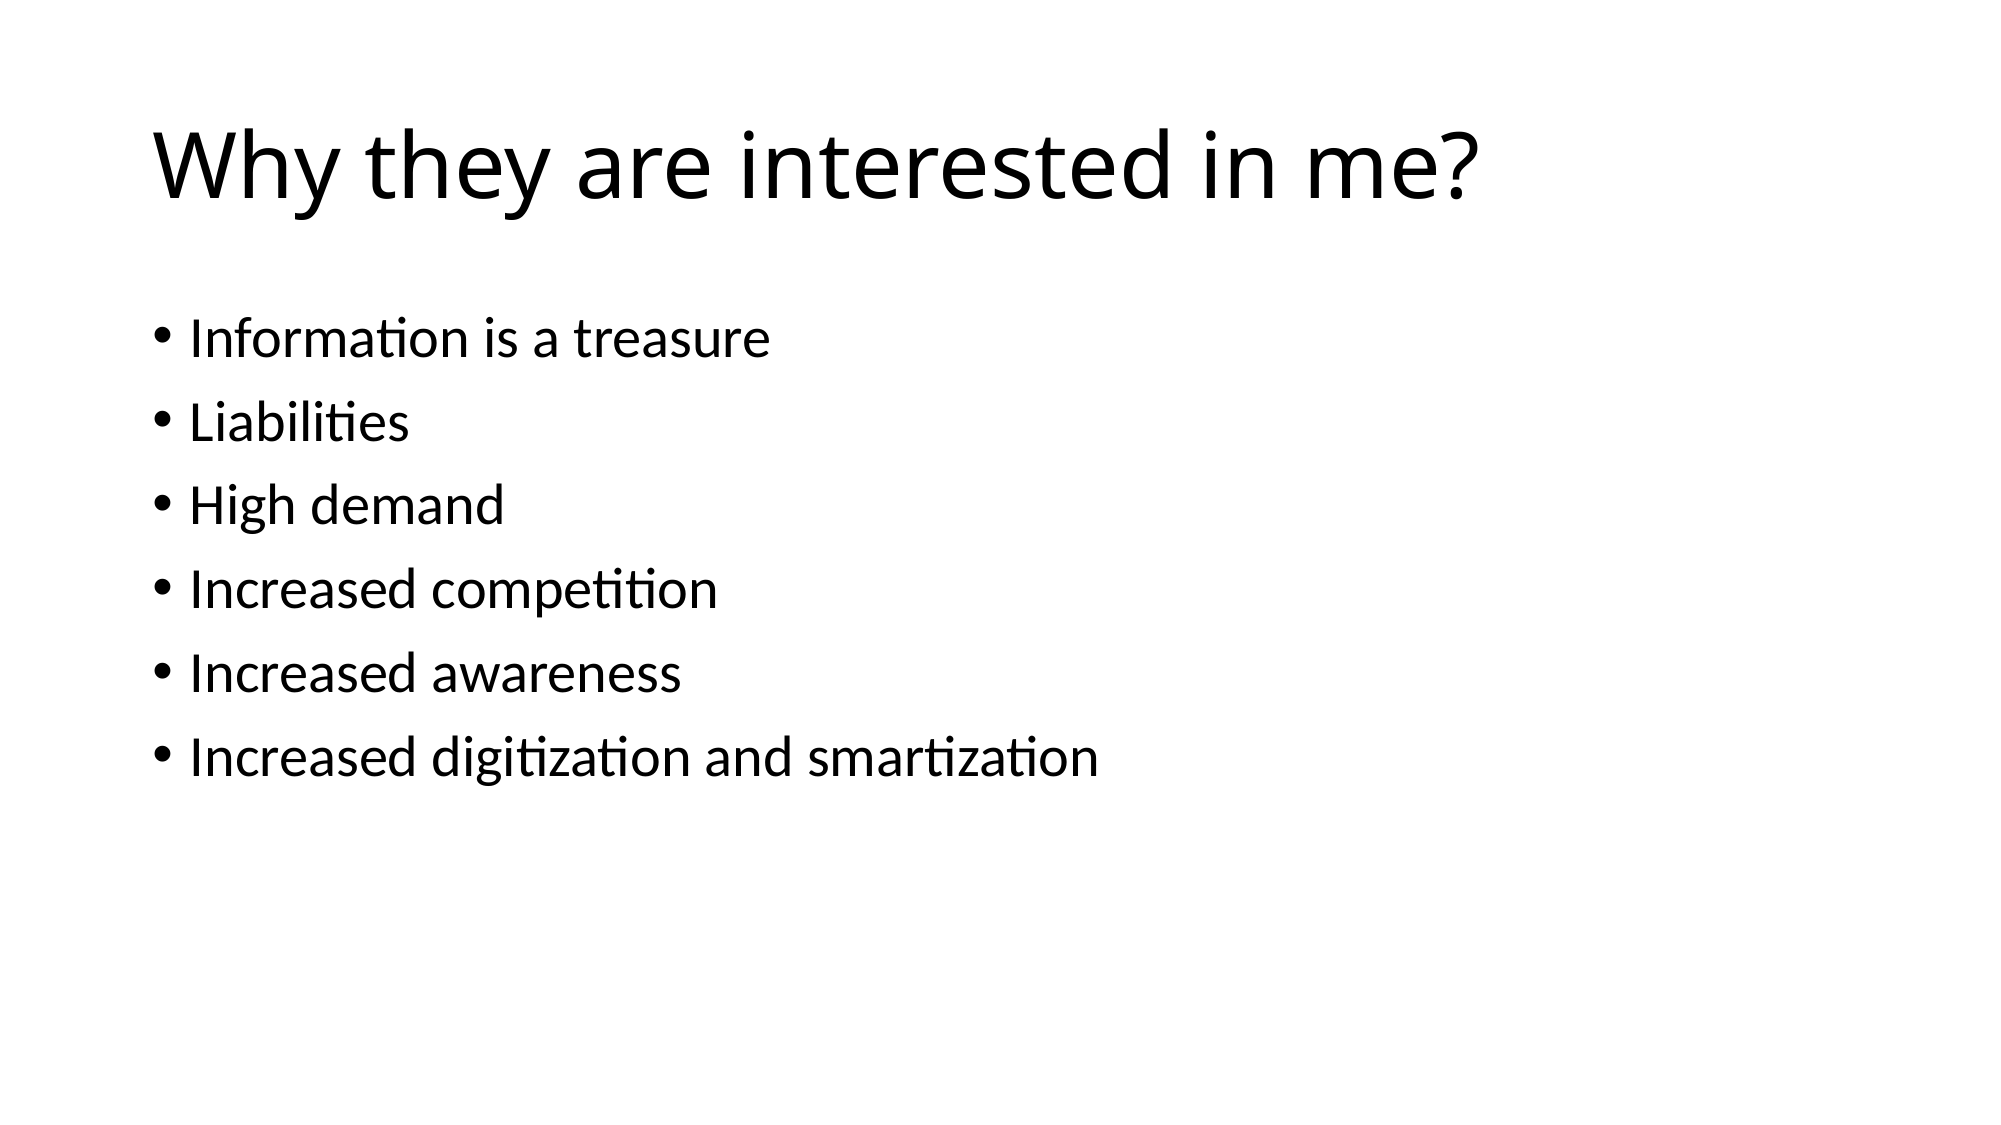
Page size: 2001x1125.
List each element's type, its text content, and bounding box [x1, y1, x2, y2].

list Information is a treasure Liabilities High demand Increased competition Increased awareness Increased digitization and smartization [137, 299, 1863, 1014]
title Why they are interested in me? [137, 59, 1863, 278]
